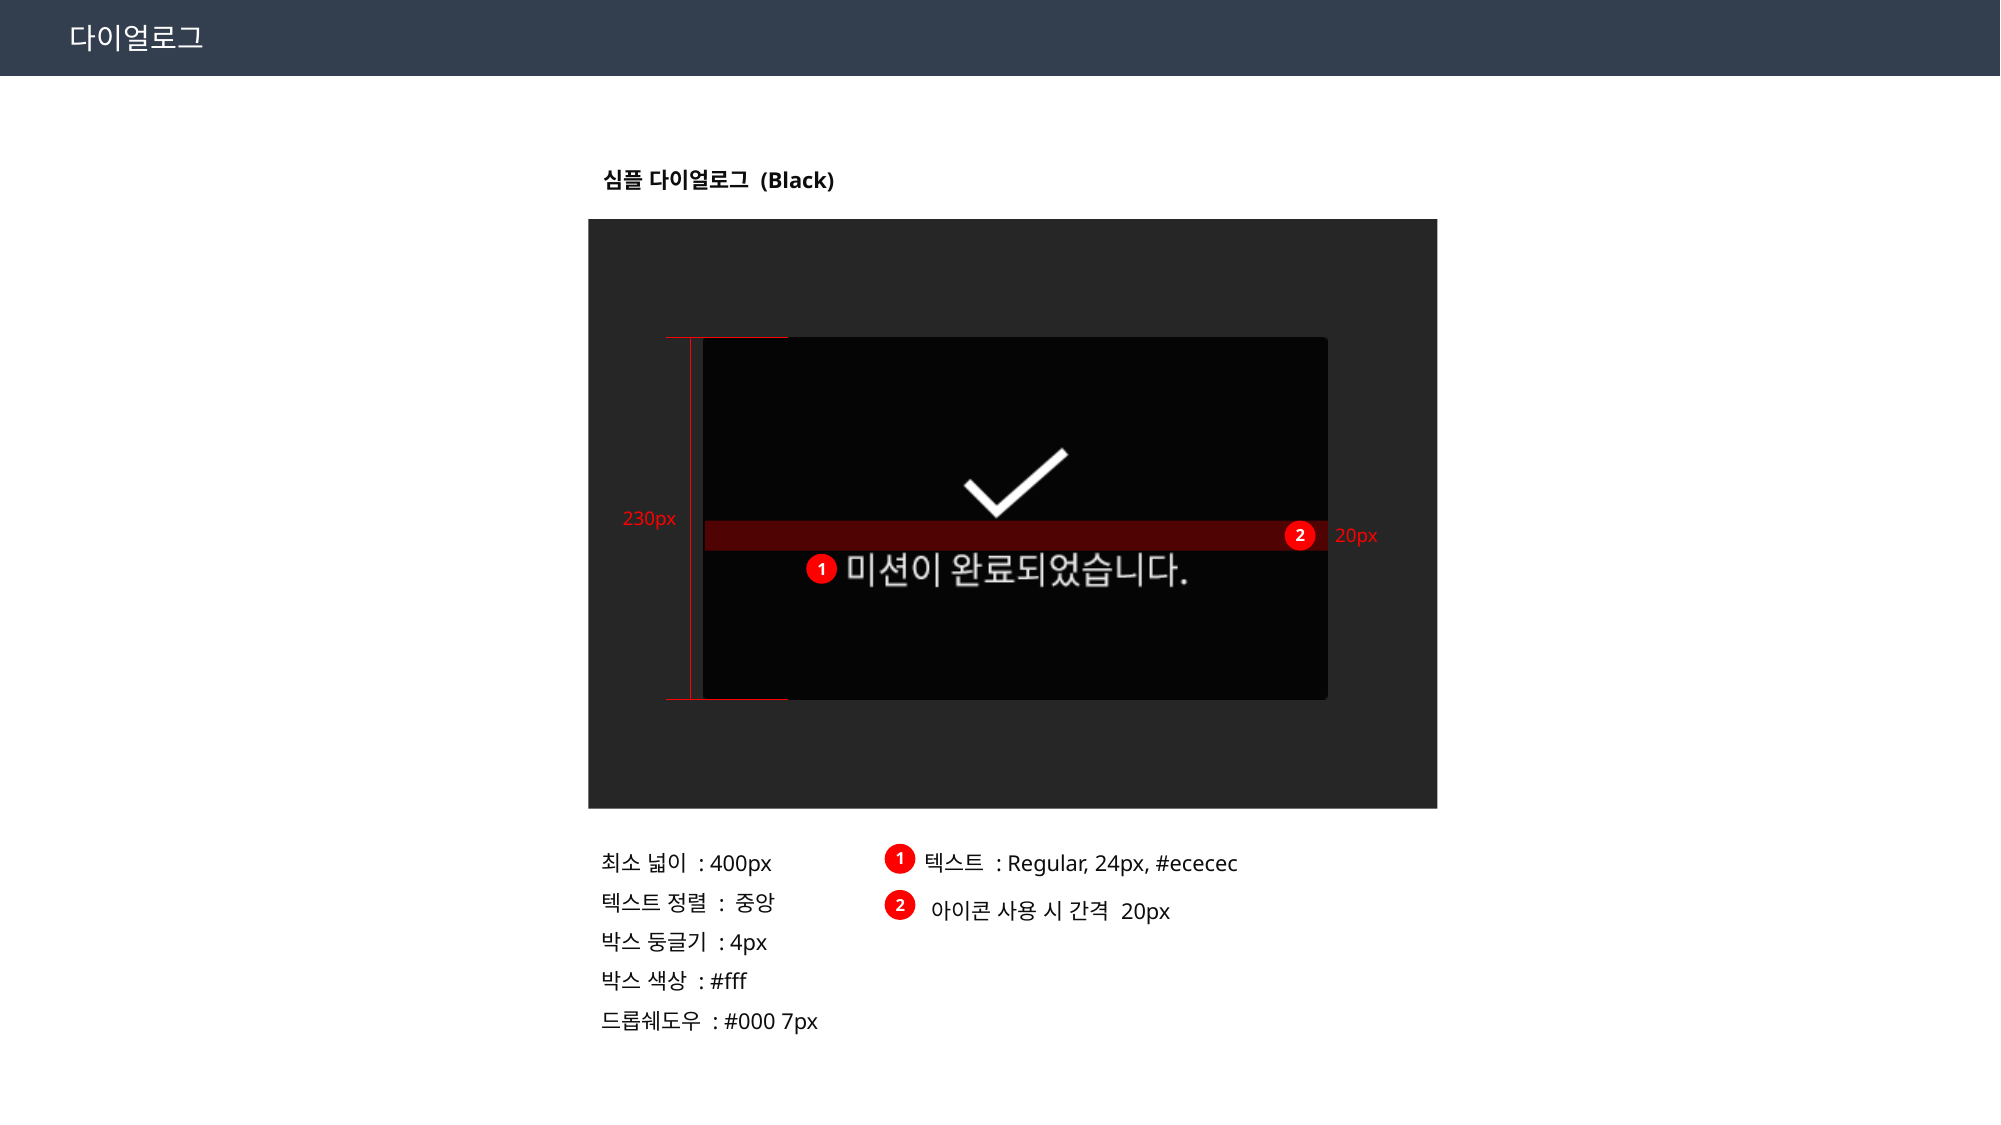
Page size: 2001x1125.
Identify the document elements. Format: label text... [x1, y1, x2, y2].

text_box [0, 0, 2000, 77]
text_box 20px [1329, 516, 1393, 554]
text_box 230px [608, 499, 690, 537]
text_box 1 [880, 841, 910, 876]
text_box 2 [880, 887, 917, 922]
text_box 심플 다이얼로그 (Black) [588, 159, 850, 201]
text_box 텍스트 : Regular, 24px, #ececec [910, 829, 1254, 884]
text_box 최소 넓이 : 400px 텍스트 정렬 : 중앙 박스 둥글기 : 4px 박스 색상 : #fff 드롭쉐도우 : #000 7px [586, 829, 834, 1041]
text_box [587, 218, 1438, 810]
text_box 다이얼로그 [55, 12, 220, 63]
picture [703, 337, 1329, 700]
text_box 아이콘 사용 시 간격 20px [917, 877, 1186, 932]
